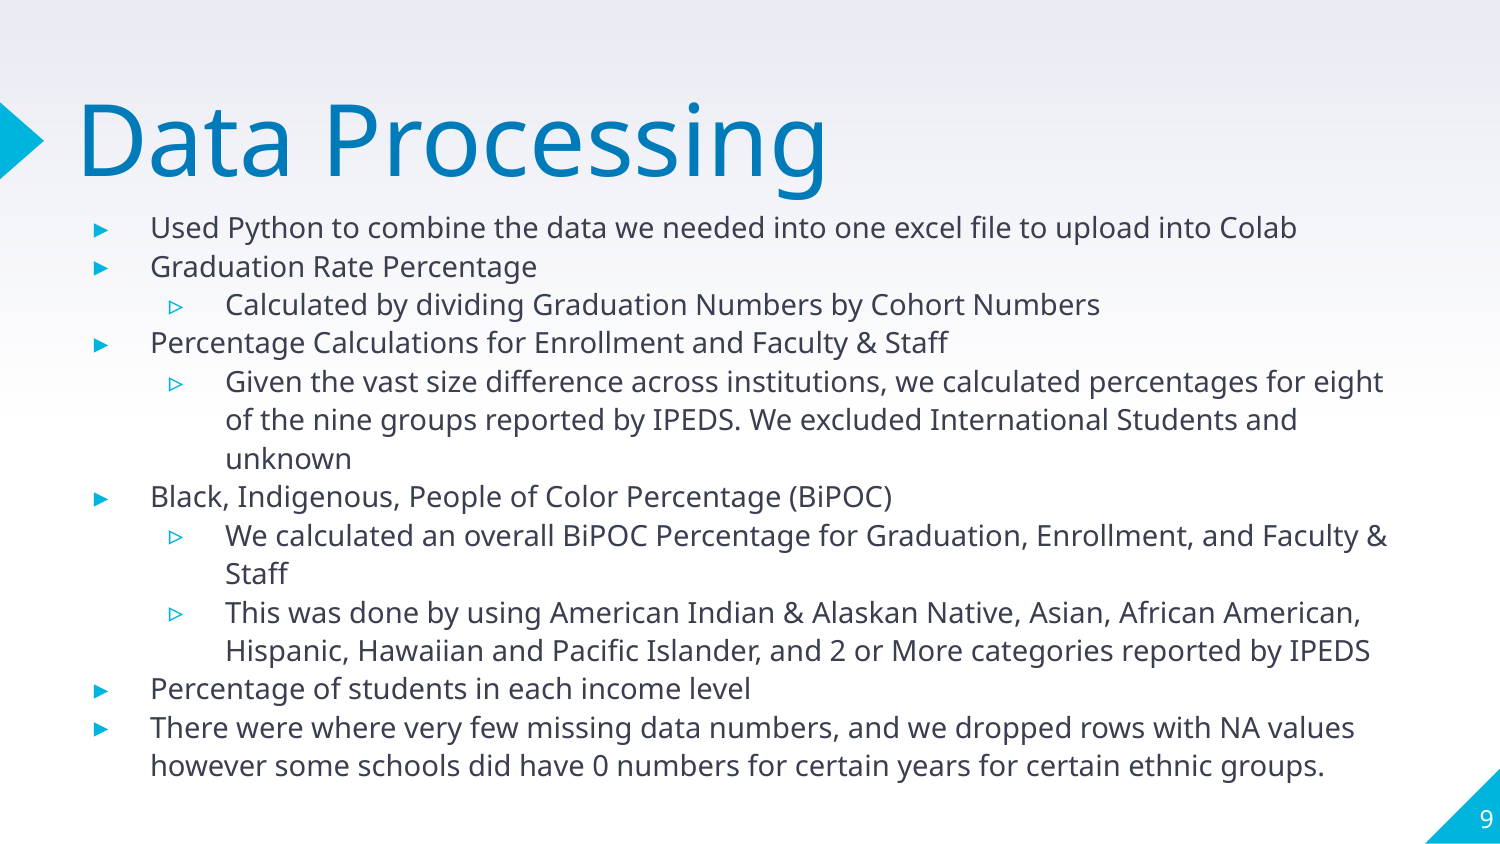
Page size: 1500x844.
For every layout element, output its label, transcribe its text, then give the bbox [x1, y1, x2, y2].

title Data Processing [75, 99, 1001, 202]
slide_number 9 [1418, 760, 1494, 838]
list Used Python to combine the data we needed into one excel file to upload into Colab Graduation Rate Percentage Calculated by dividing Graduation Numbers by Cohort Numbers Percentage Calculations for Enrollment and Faculty & Staff Given the vast size difference across institutions, we calculated percentages for eight of the nine groups reported by IPEDS. We excluded International Students and unknown Black, Indigenous, People of Color Percentage (BiPOC) We calculated an overall BiPOC Percentage for Graduation, Enrollment, and Faculty & Staff This was done by using American Indian & Alaskan Native, Asian, African American, Hispanic, Hawaiian and Pacific Islander, and 2 or More categories reported by IPEDS Percentage of students in each income level There were where very few missing data numbers, and we dropped rows with NA values however some schools did have 0 numbers for certain years for certain ethnic groups. [75, 205, 1419, 640]
